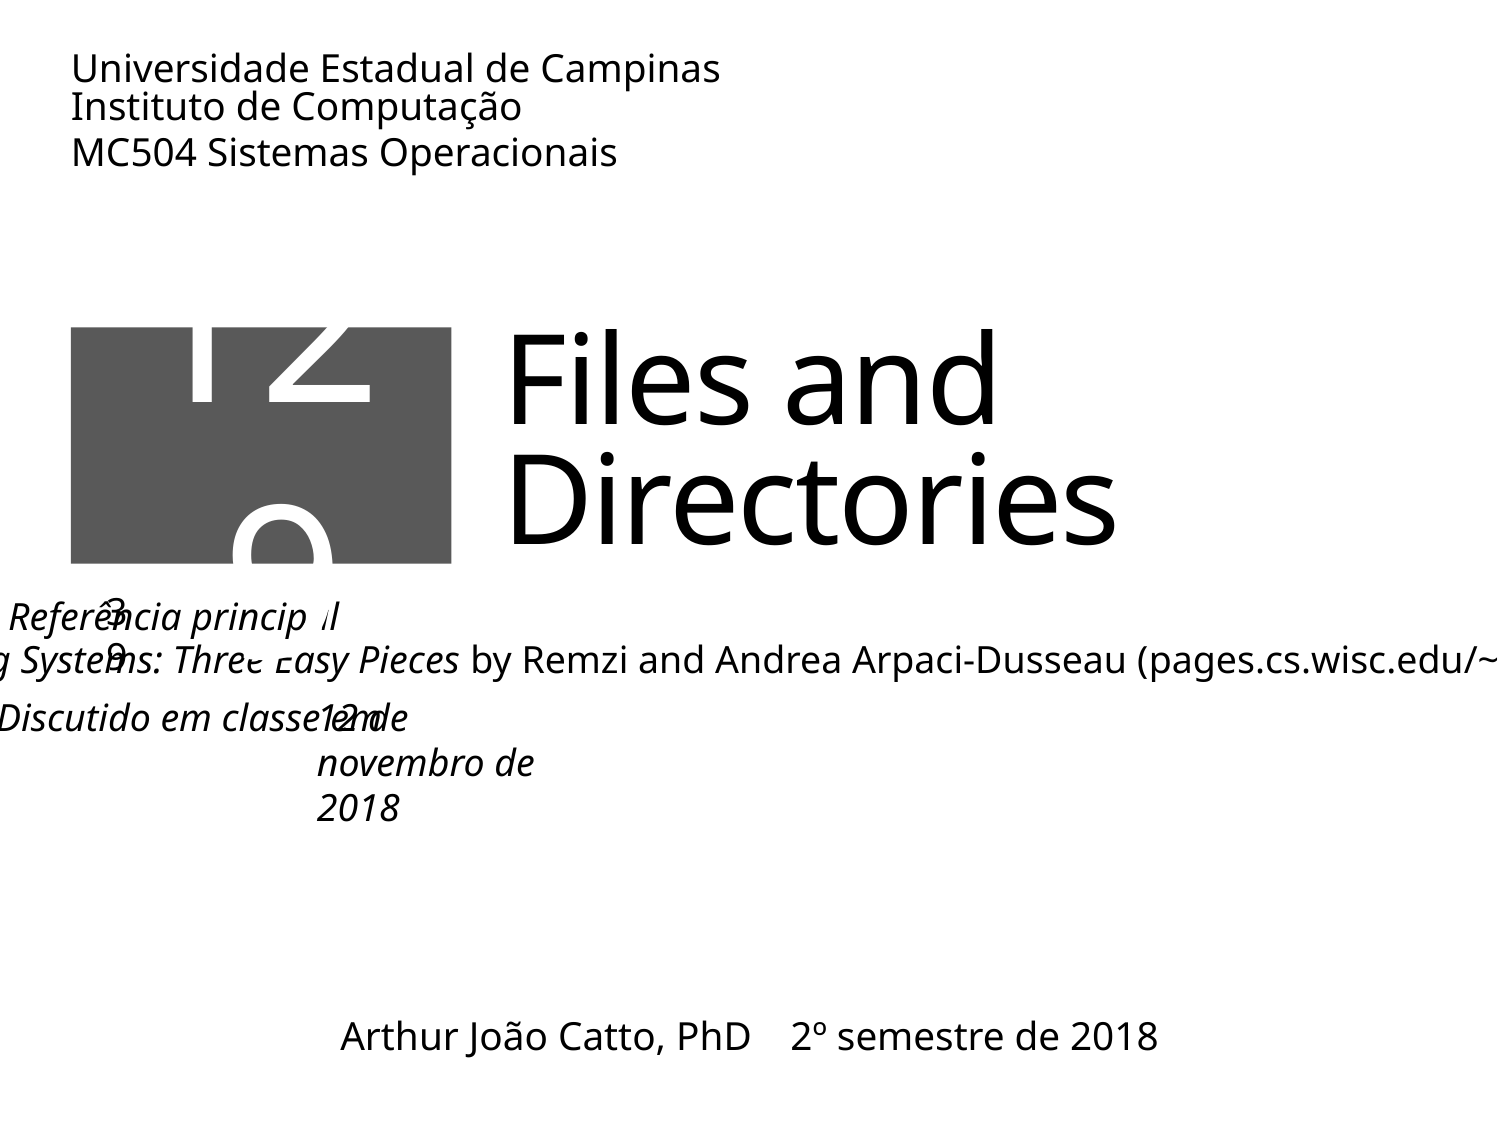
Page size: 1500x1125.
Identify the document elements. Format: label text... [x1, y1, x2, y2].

title Files and Directories [487, 327, 1430, 564]
list 12 de novembro de 2018 [316, 694, 579, 740]
list 39 [106, 632, 134, 678]
list T29 [70, 327, 452, 564]
